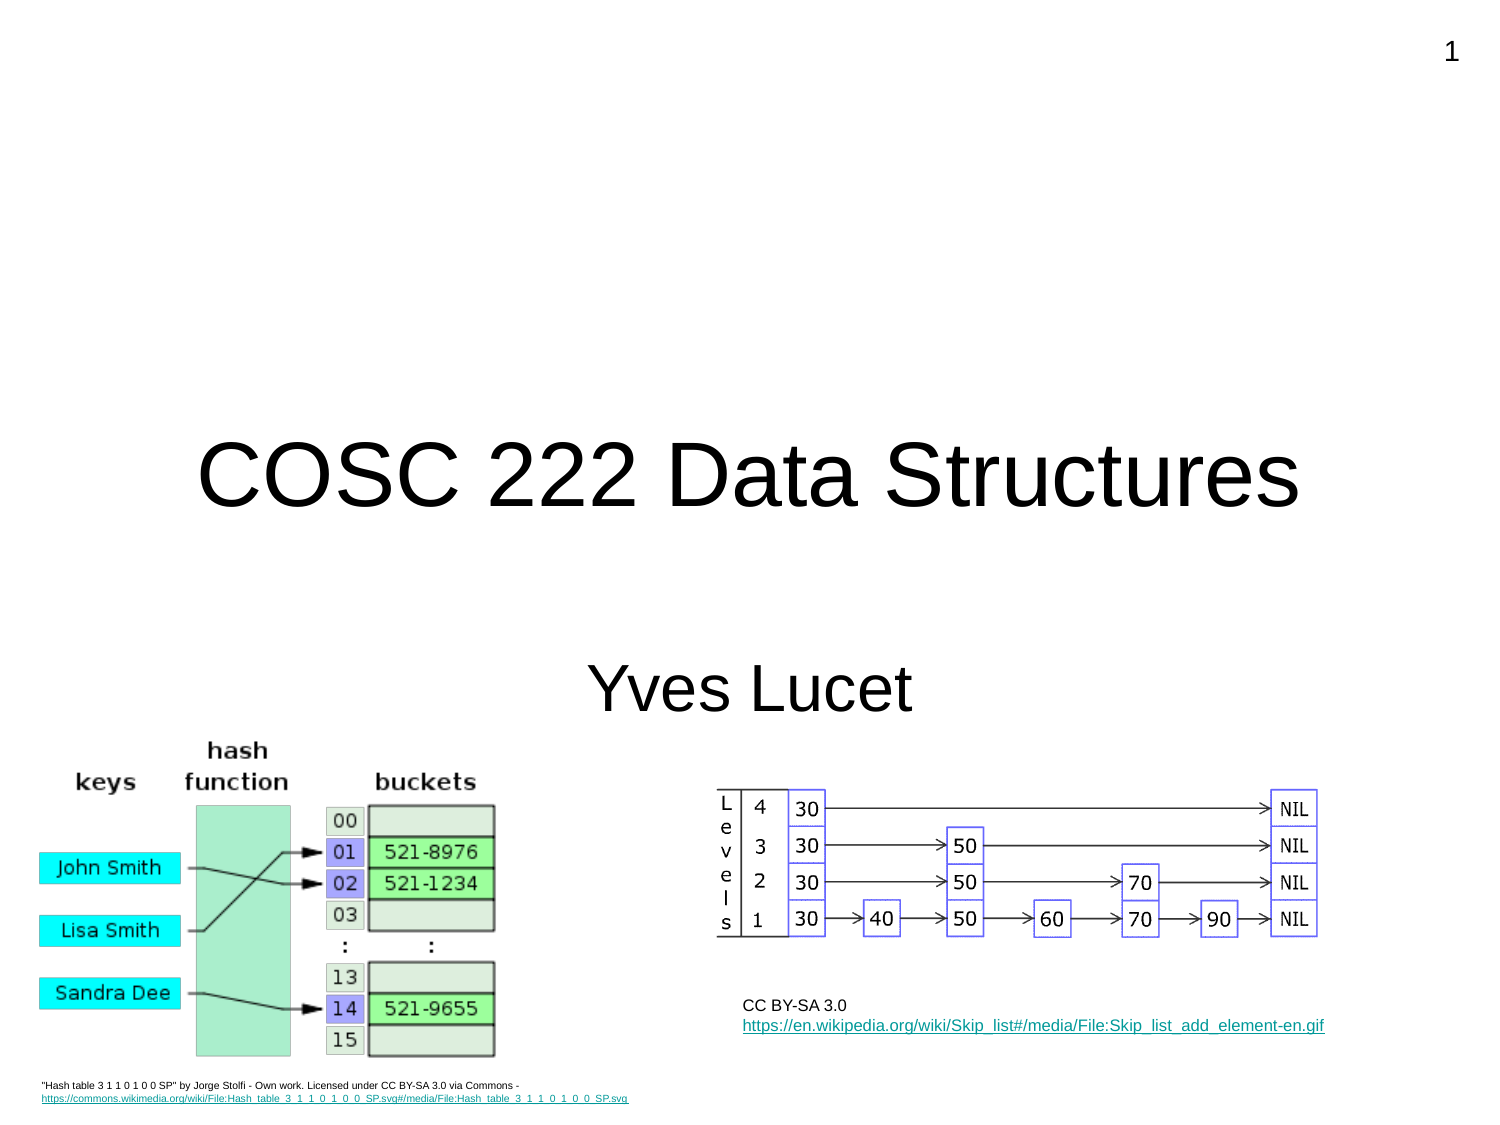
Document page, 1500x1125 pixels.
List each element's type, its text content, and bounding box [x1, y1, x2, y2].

title COSC 222 Data Structures [112, 349, 1388, 591]
text_box "Hash table 3 1 1 0 1 0 0 SP" by Jorge Stolfi - Own work. Licensed under CC BY-SA 3.0 via Commons - https://commons.wikimedia.org/wiki/File:Hash_table_3_1_1_0_1_0_0_SP.svg#/media/File:Hash_table_3_1_1_0_1_0_0_SP.svg [26, 1071, 777, 1112]
text_box CC BY-SA 3.0 https://en.wikipedia.org/wiki/Skip_list#/media/File:Skip_list_add_element-en.gif [727, 987, 1345, 1043]
picture [24, 712, 518, 1073]
picture [699, 750, 1339, 973]
subtitle Yves Lucet [225, 637, 1275, 925]
slide_number 1 [1124, 24, 1476, 104]
